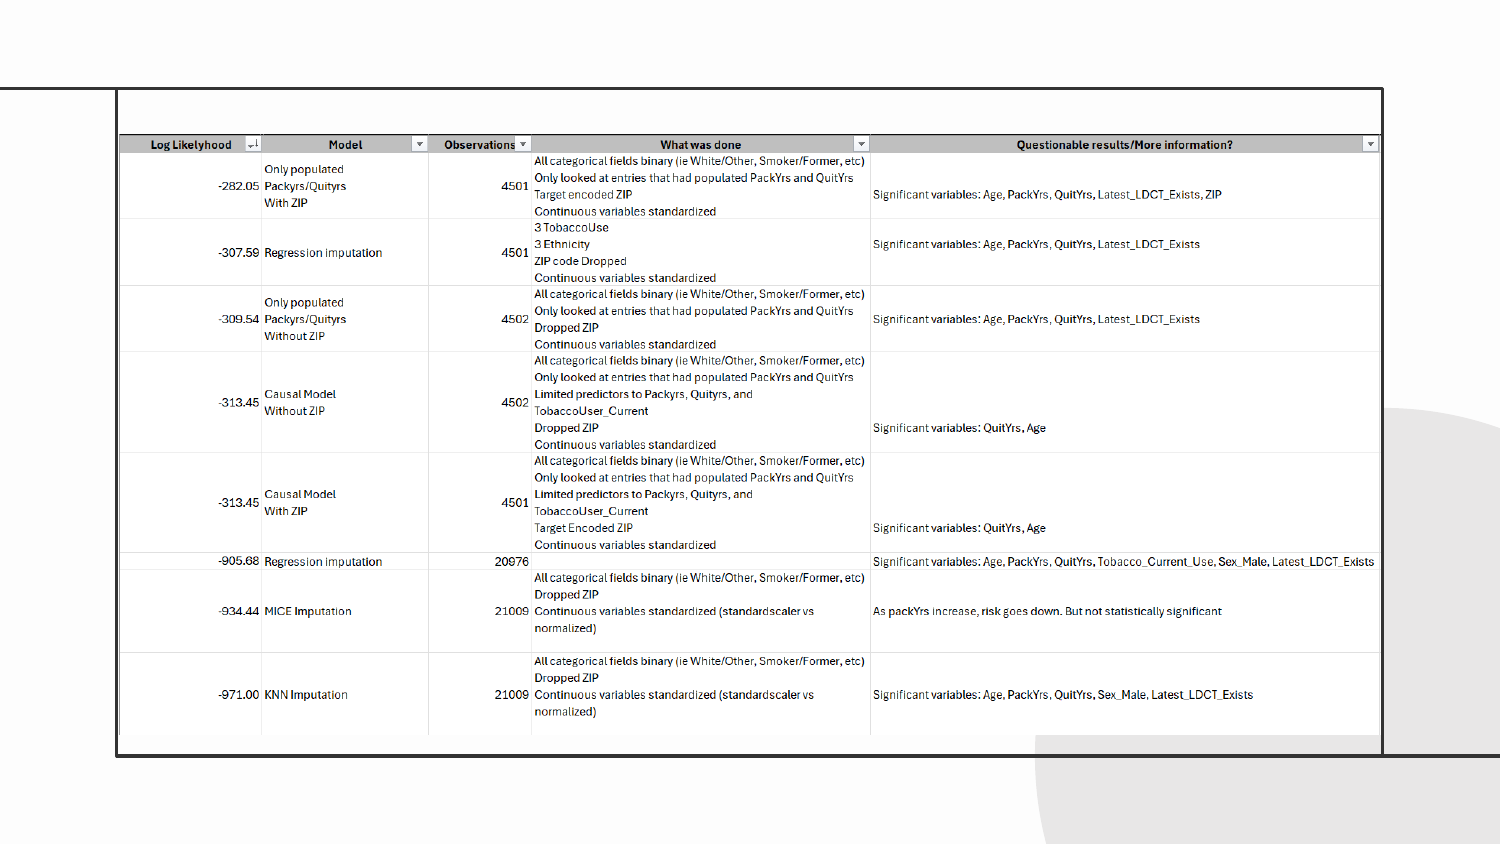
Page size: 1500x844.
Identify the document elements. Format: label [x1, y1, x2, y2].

picture [119, 134, 1381, 736]
